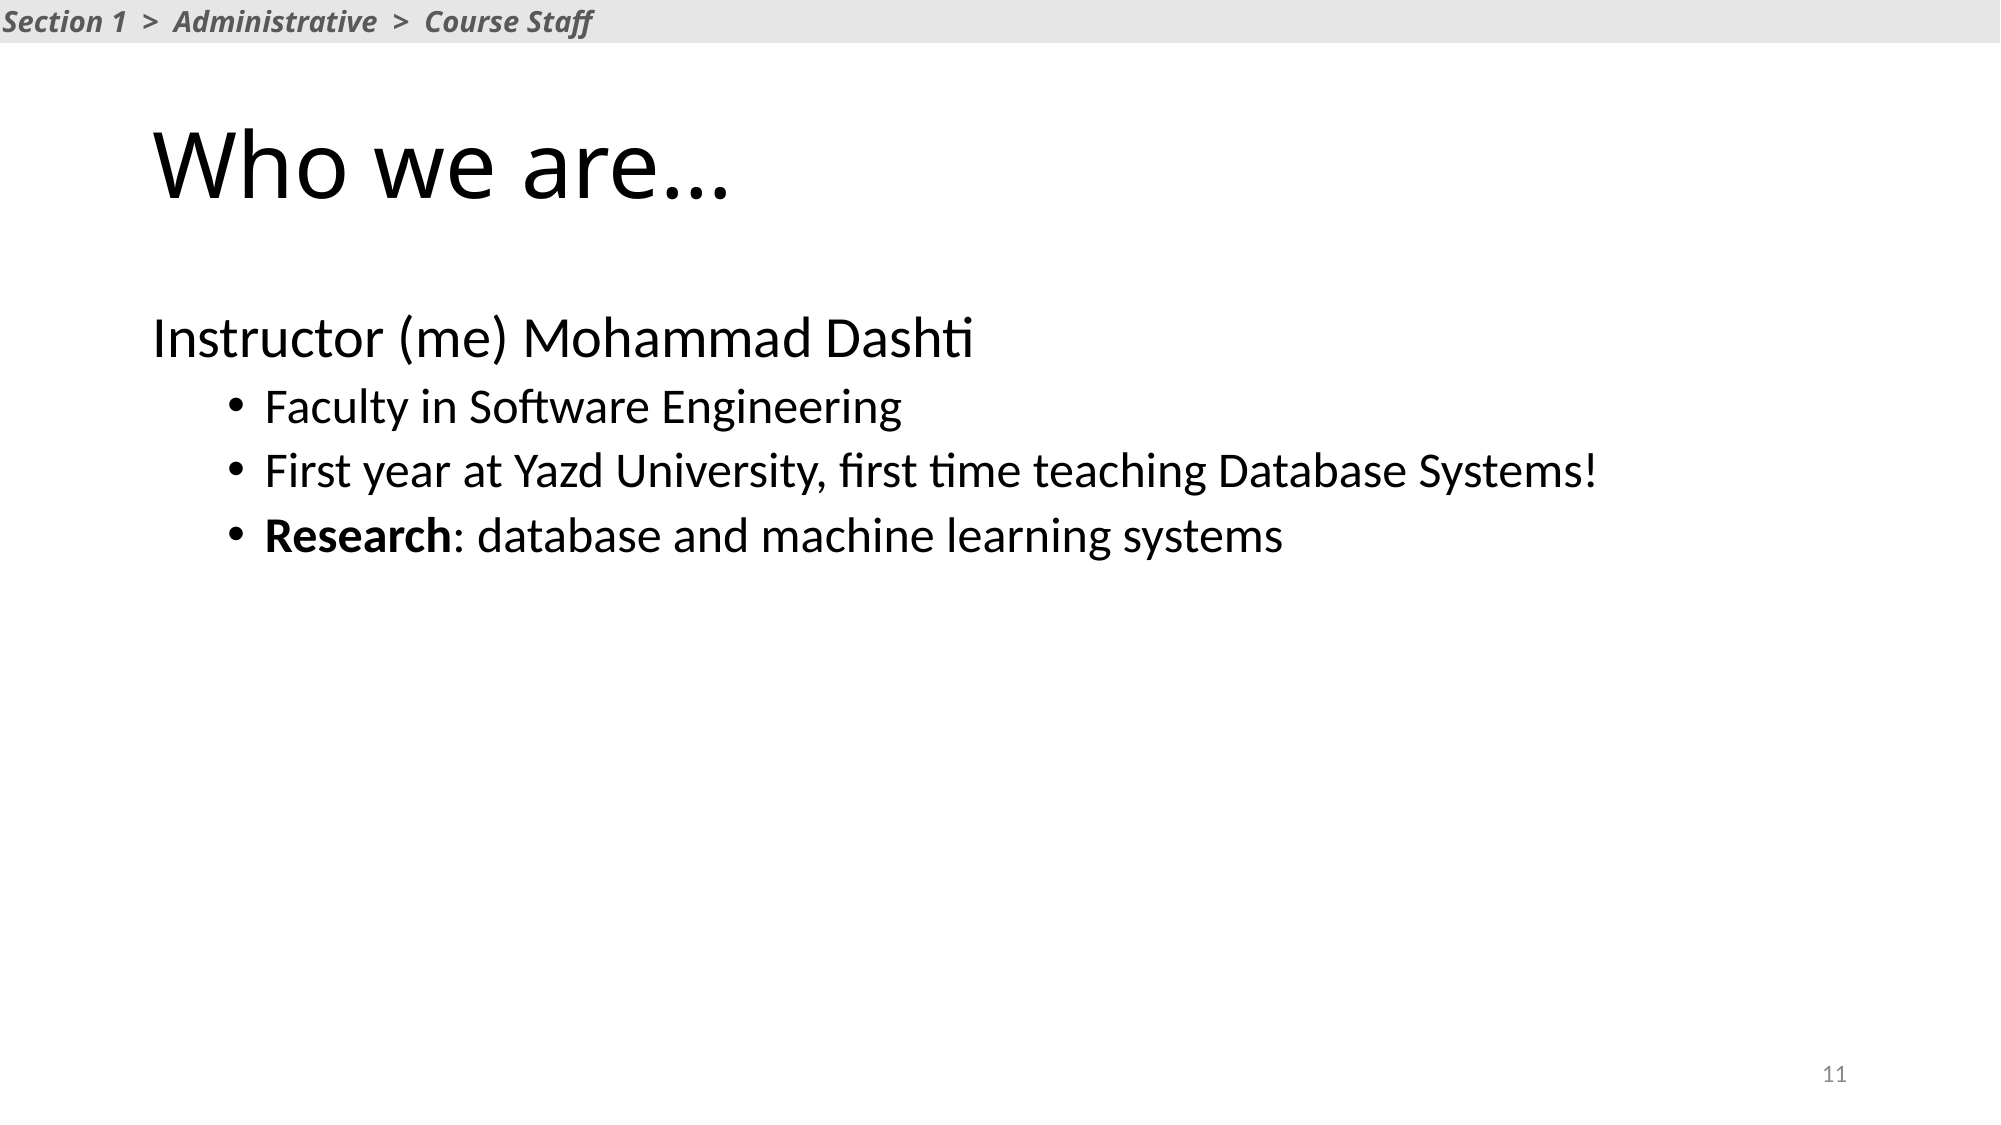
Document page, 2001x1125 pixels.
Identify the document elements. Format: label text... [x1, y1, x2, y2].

title Who we are… [137, 59, 1863, 278]
list Instructor (me) Mohammad Dashti Faculty in Software Engineering First year at Yazd University, first time teaching Database Systems! Research: database and machine learning systems [137, 299, 1863, 1014]
slide_number 11 [1412, 1042, 1863, 1103]
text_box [0, 0, 2000, 47]
